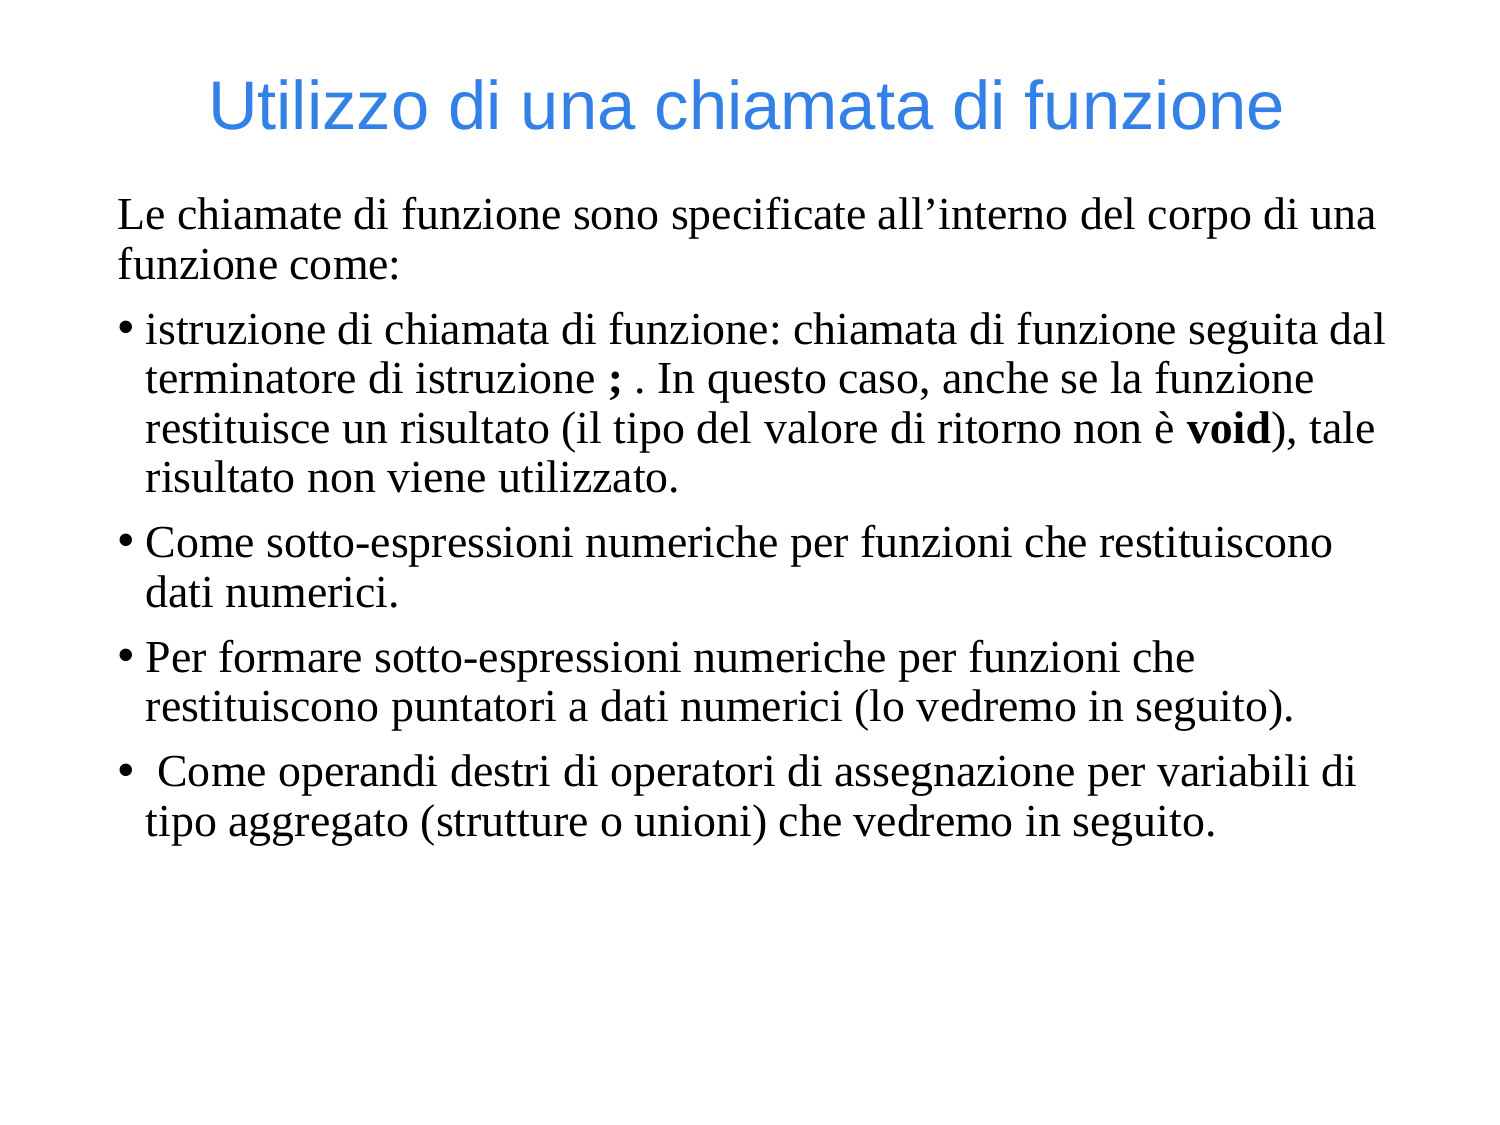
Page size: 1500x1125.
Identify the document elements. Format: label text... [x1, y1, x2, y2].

text_box Le chiamate di funzione sono specificate all’interno del corpo di una funzione come: istruzione di chiamata di funzione: chiamata di funzione seguita dal terminatore di istruzione ; . In questo caso, anche se la funzione restituisce un risultato (il tipo del valore di ritorno non è void), tale risultato non viene utilizzato. Come sotto-espressioni numeriche per funzioni che restituiscono dati numerici. Per formare sotto-espressioni numeriche per funzioni che restituiscono puntatori a dati numerici (lo vedremo in seguito). Come operandi destri di operatori di assegnazione per variabili di tipo aggregato (strutture o unioni) che vedremo in seguito. [103, 182, 1422, 1075]
text_box Utilizzo di una chiamata di funzione [24, 62, 1450, 165]
